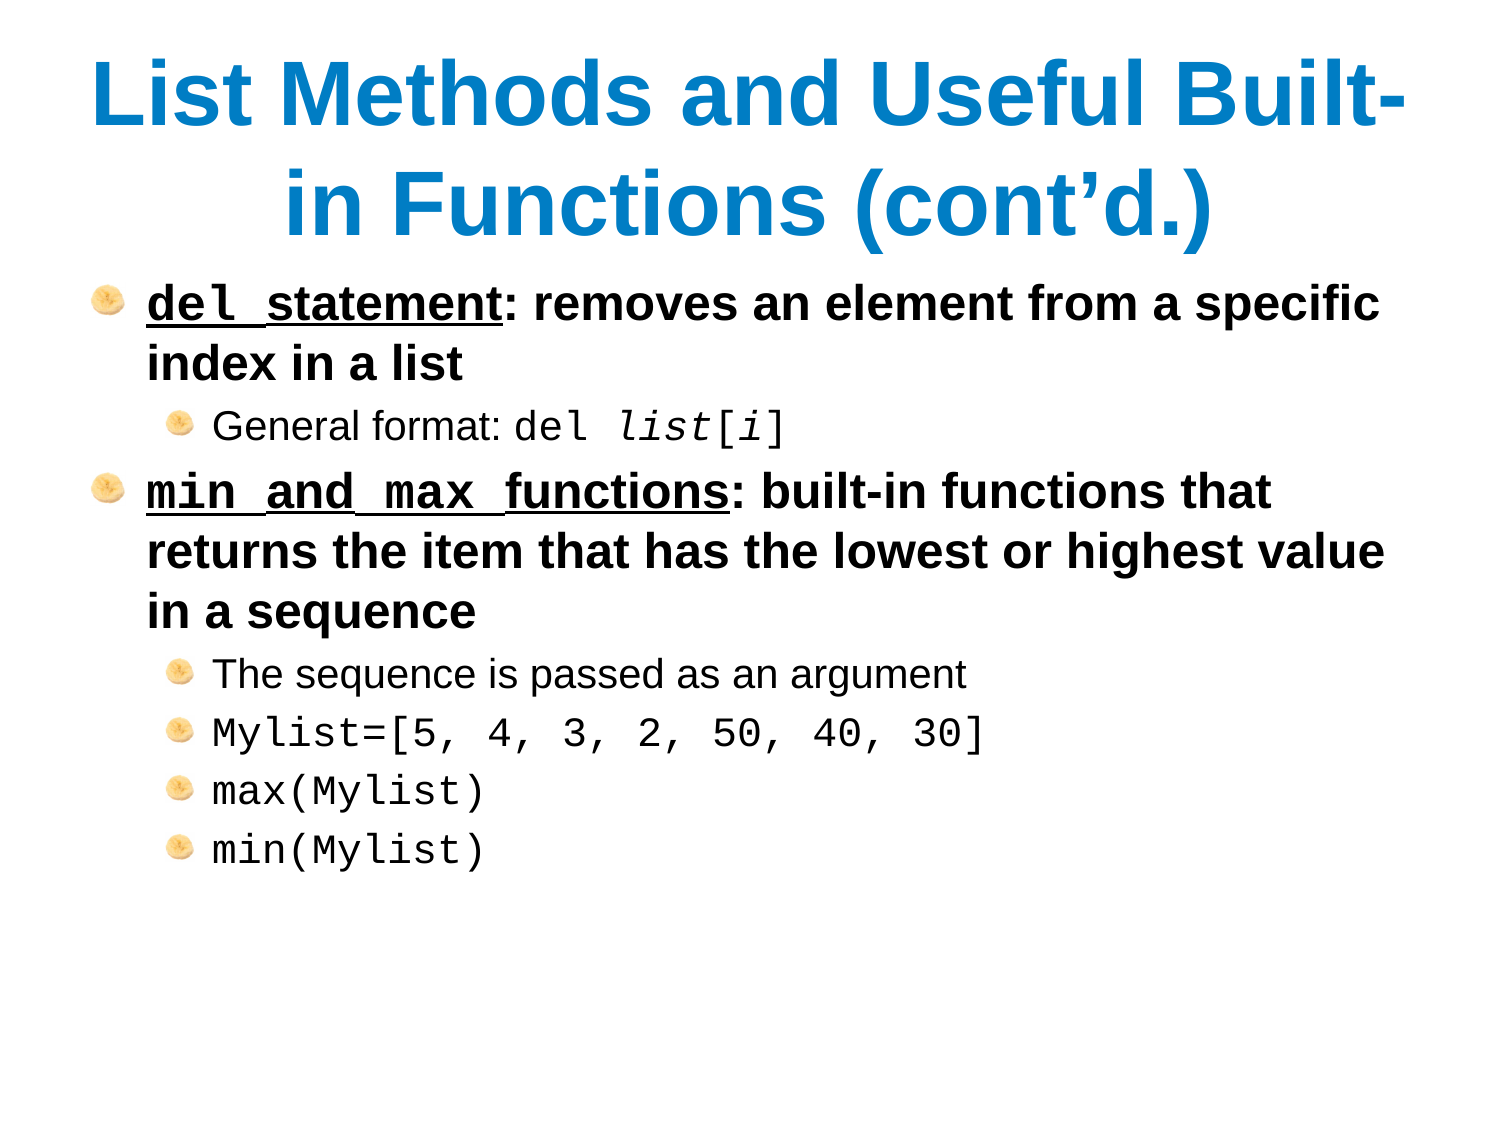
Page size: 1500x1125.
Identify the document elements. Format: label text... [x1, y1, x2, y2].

list del statement: removes an element from a specific index in a list General format: del list[i] min and max functions: built-in functions that returns the item that has the lowest or highest value in a sequence The sequence is passed as an argument Mylist=[5, 4, 3, 2, 50, 40, 30] max(Mylist) min(Mylist) [75, 262, 1425, 1005]
picture [90, 470, 126, 506]
title List Methods and Useful Built-in Functions (cont’d.) [75, 50, 1425, 238]
picture [165, 408, 195, 438]
picture [165, 773, 195, 803]
picture [90, 282, 126, 318]
picture [165, 656, 195, 687]
picture [165, 832, 195, 862]
picture [165, 715, 195, 745]
